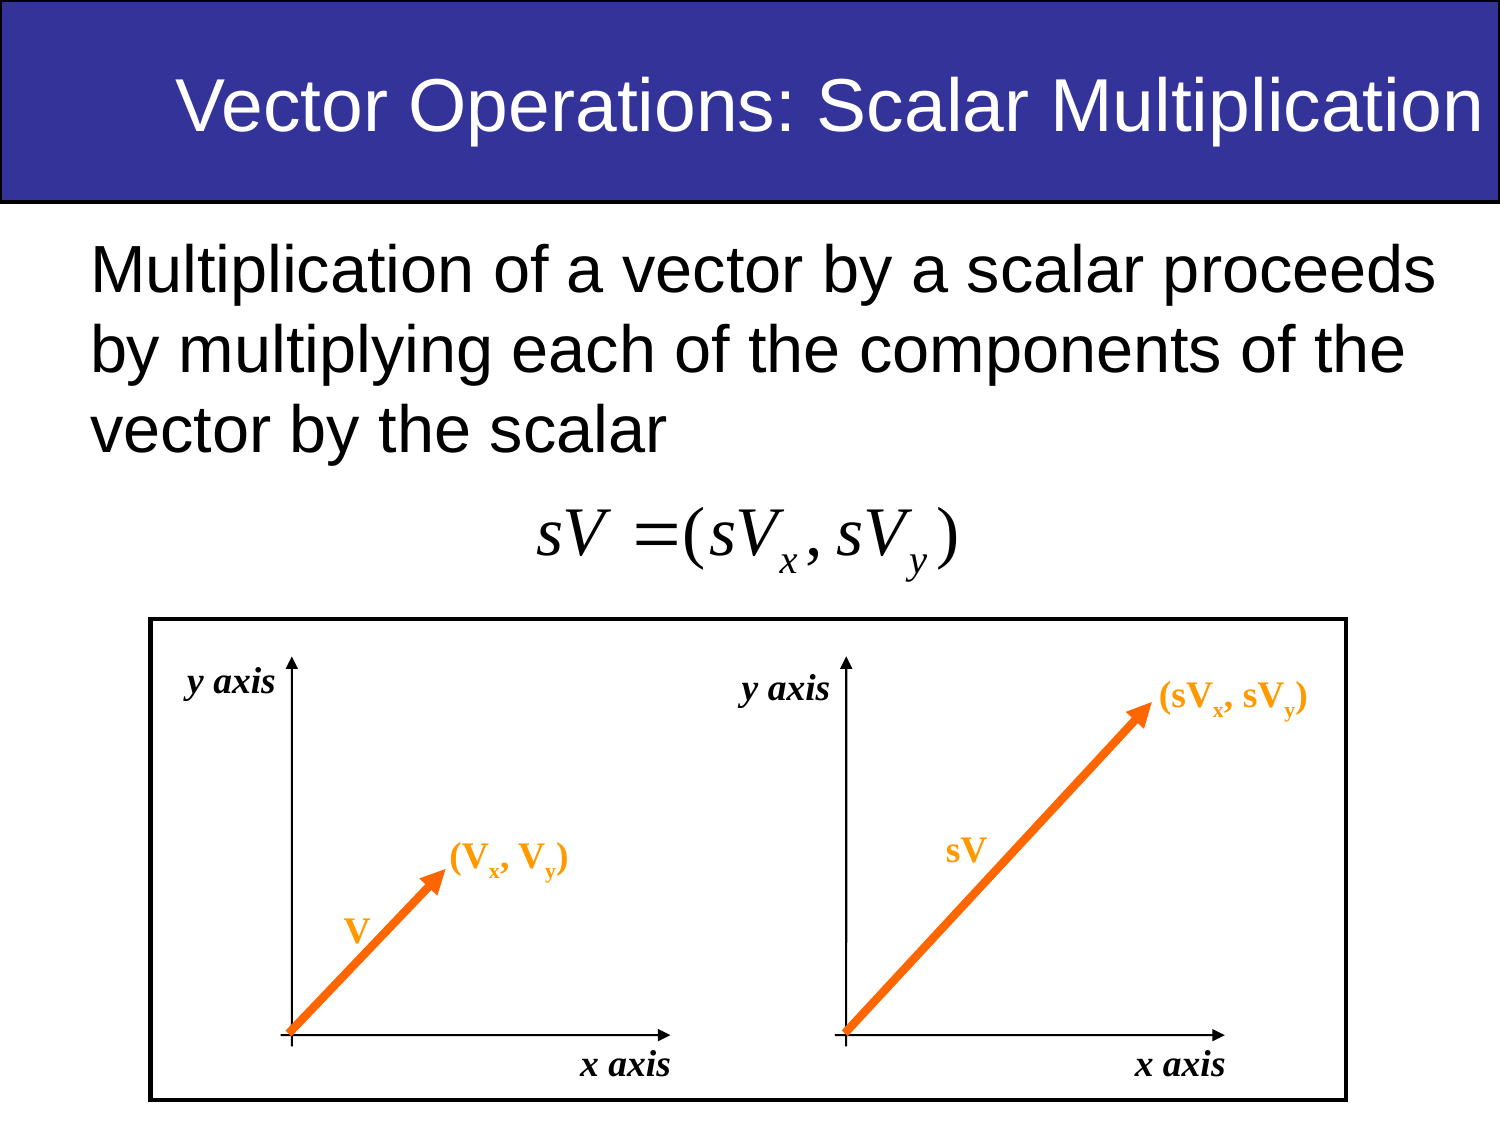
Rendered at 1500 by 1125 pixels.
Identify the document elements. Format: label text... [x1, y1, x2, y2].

title Vector Operations: Scalar Multiplication [0, 0, 1500, 204]
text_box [524, 485, 972, 597]
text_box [150, 618, 1347, 1100]
list Multiplication of a vector by a scalar proceeds by multiplying each of the components of the vector by the scalar [75, 218, 1467, 1125]
